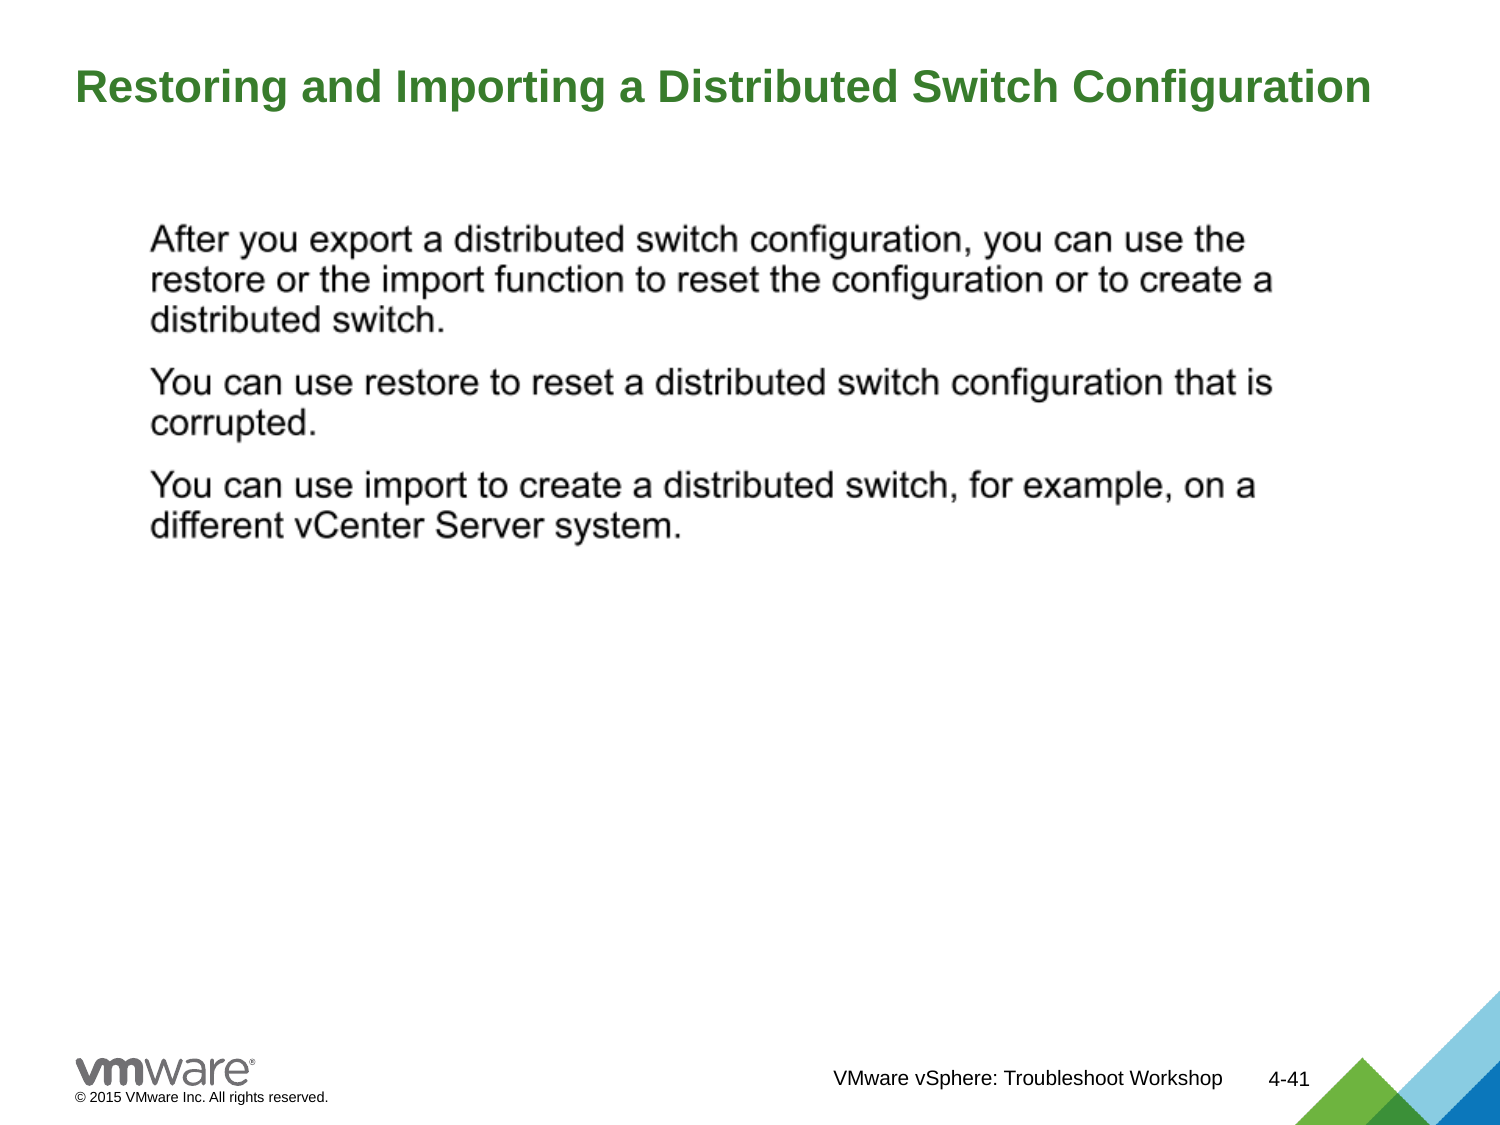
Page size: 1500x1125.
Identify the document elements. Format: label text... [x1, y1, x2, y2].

title Restoring and Importing a Distributed Switch Configuration [75, 54, 1425, 113]
picture [1247, 949, 1500, 1125]
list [112, 196, 1388, 941]
